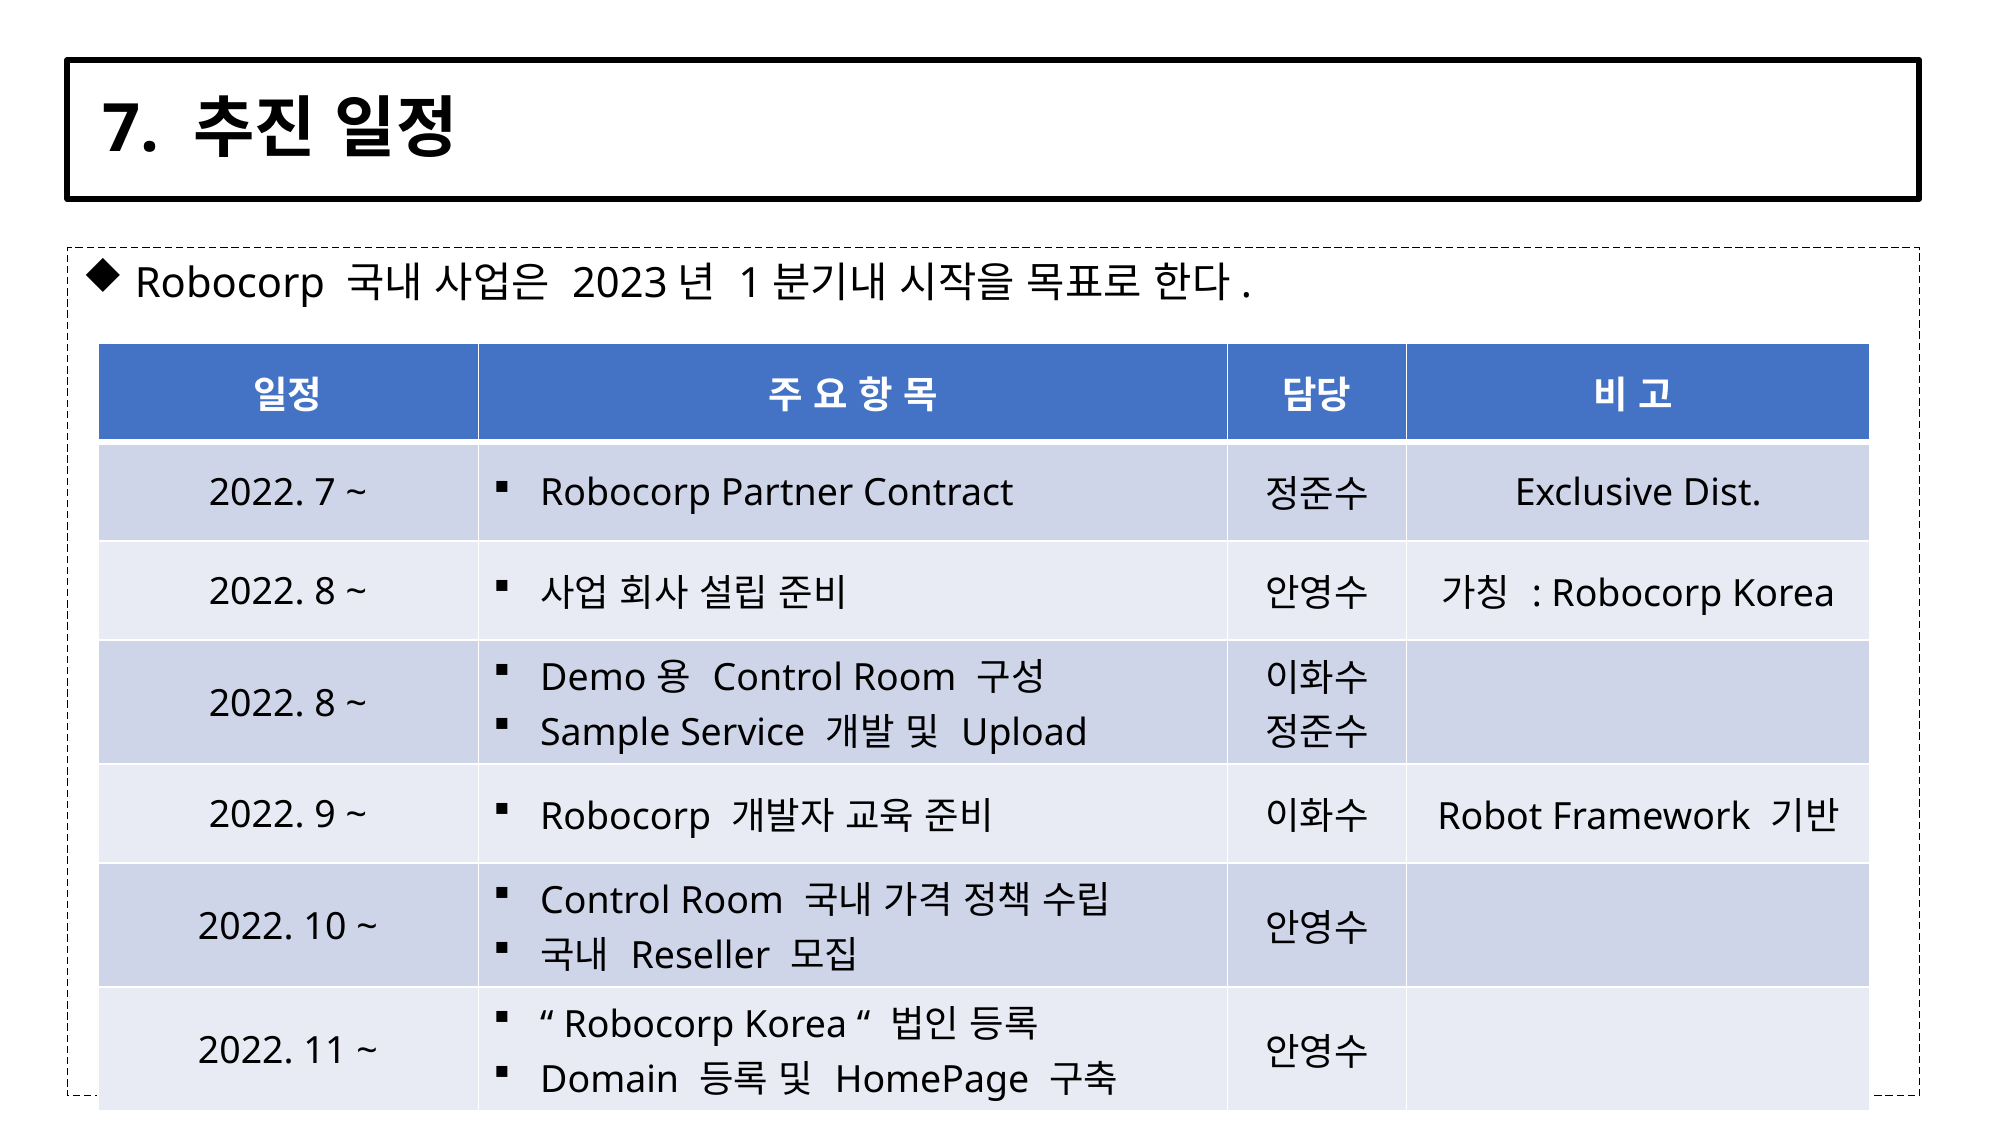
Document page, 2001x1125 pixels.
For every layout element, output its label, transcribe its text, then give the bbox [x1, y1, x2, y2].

table_cell 이화수 [1228, 765, 1406, 862]
table_cell Control Room 국내 가격 정책 수립 국내 Reseller 모집 [479, 864, 1227, 986]
table_cell 이화수 정준수 [1228, 641, 1406, 763]
table_cell 2022. 8 ~ [99, 542, 478, 639]
table_cell [1407, 864, 1869, 986]
table_header 일정 [99, 344, 478, 439]
table_cell Robocorp 개발자 교육 준비 [479, 765, 1227, 862]
table_header 담당 [1228, 344, 1406, 439]
table_header 비 고 [1407, 344, 1869, 439]
table_cell 2022. 7 ~ [99, 445, 478, 540]
table_cell 정준수 [1228, 445, 1406, 540]
table_cell Robot Framework 기반 [1407, 765, 1869, 862]
table_cell Demo용 Control Room 구성 Sample Service 개발 및 Upload [479, 641, 1227, 763]
table_cell 가칭 : Robocorp Korea [1407, 542, 1869, 639]
table_cell [1407, 988, 1869, 1110]
table_cell 2022. 10 ~ [99, 864, 478, 986]
table_cell 2022. 8 ~ [99, 641, 478, 763]
table_cell 사업 회사 설립 준비 [479, 542, 1227, 639]
table_cell 안영수 [1228, 988, 1406, 1110]
table_cell 안영수 [1228, 542, 1406, 639]
table_cell “ Robocorp Korea “ 법인 등록 Domain 등록 및 HomePage 구축 [479, 988, 1227, 1110]
table_cell 안영수 [1228, 864, 1406, 986]
table_cell 2022. 11 ~ [99, 988, 478, 1110]
list Robocorp 국내 사업은 2023년 1분기내 시작을 목표로 한다. [67, 247, 1920, 1096]
table_header 주 요 항 목 [479, 344, 1227, 439]
table_cell Robocorp Partner Contract [479, 445, 1227, 540]
table_cell Exclusive Dist. [1407, 445, 1869, 540]
table_cell 2022. 9 ~ [99, 765, 478, 862]
table_cell [1407, 641, 1869, 763]
title 7. 추진 일정 [67, 59, 1920, 199]
